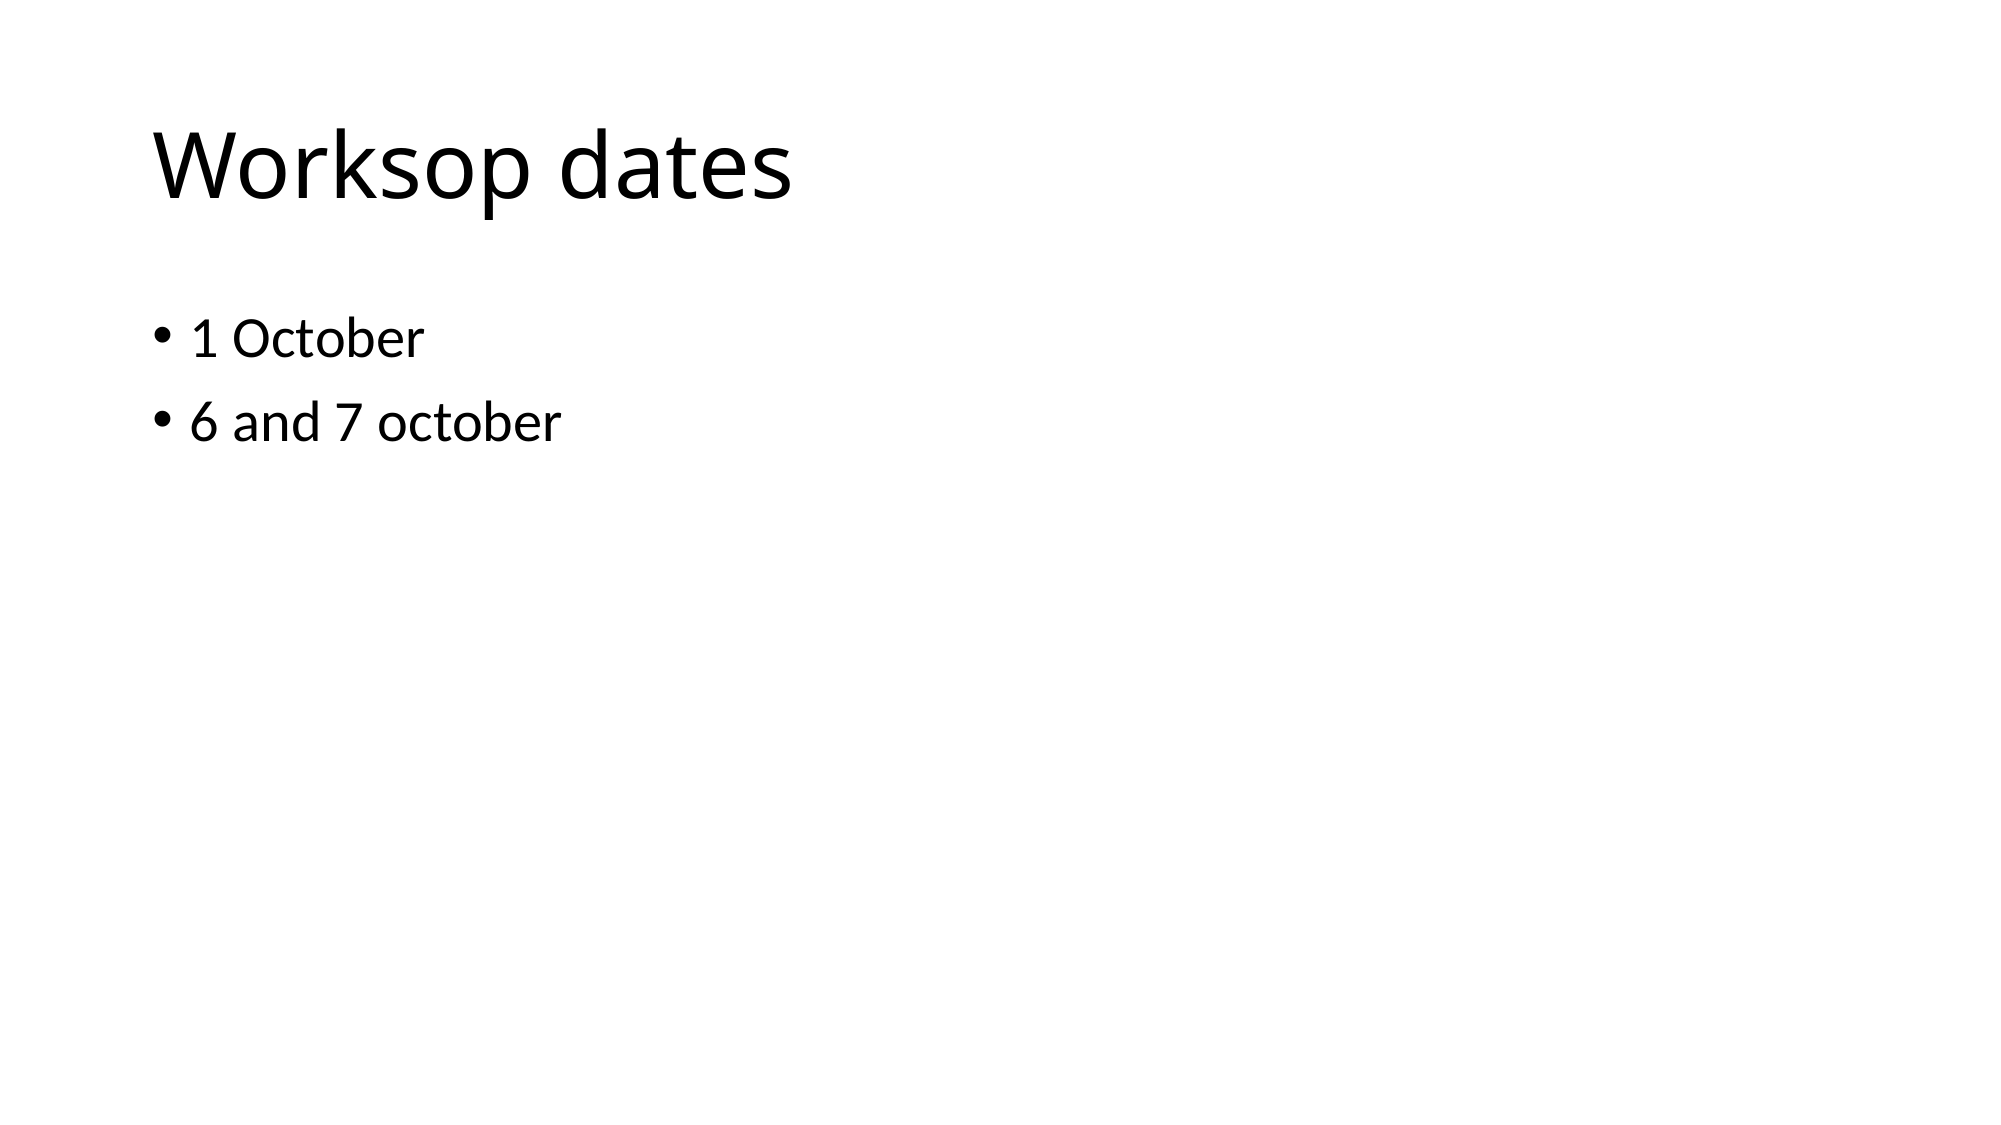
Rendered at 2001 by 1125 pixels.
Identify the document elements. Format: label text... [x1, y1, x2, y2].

title Worksop dates [137, 59, 1863, 278]
list 1 October 6 and 7 october [137, 299, 1863, 1014]
